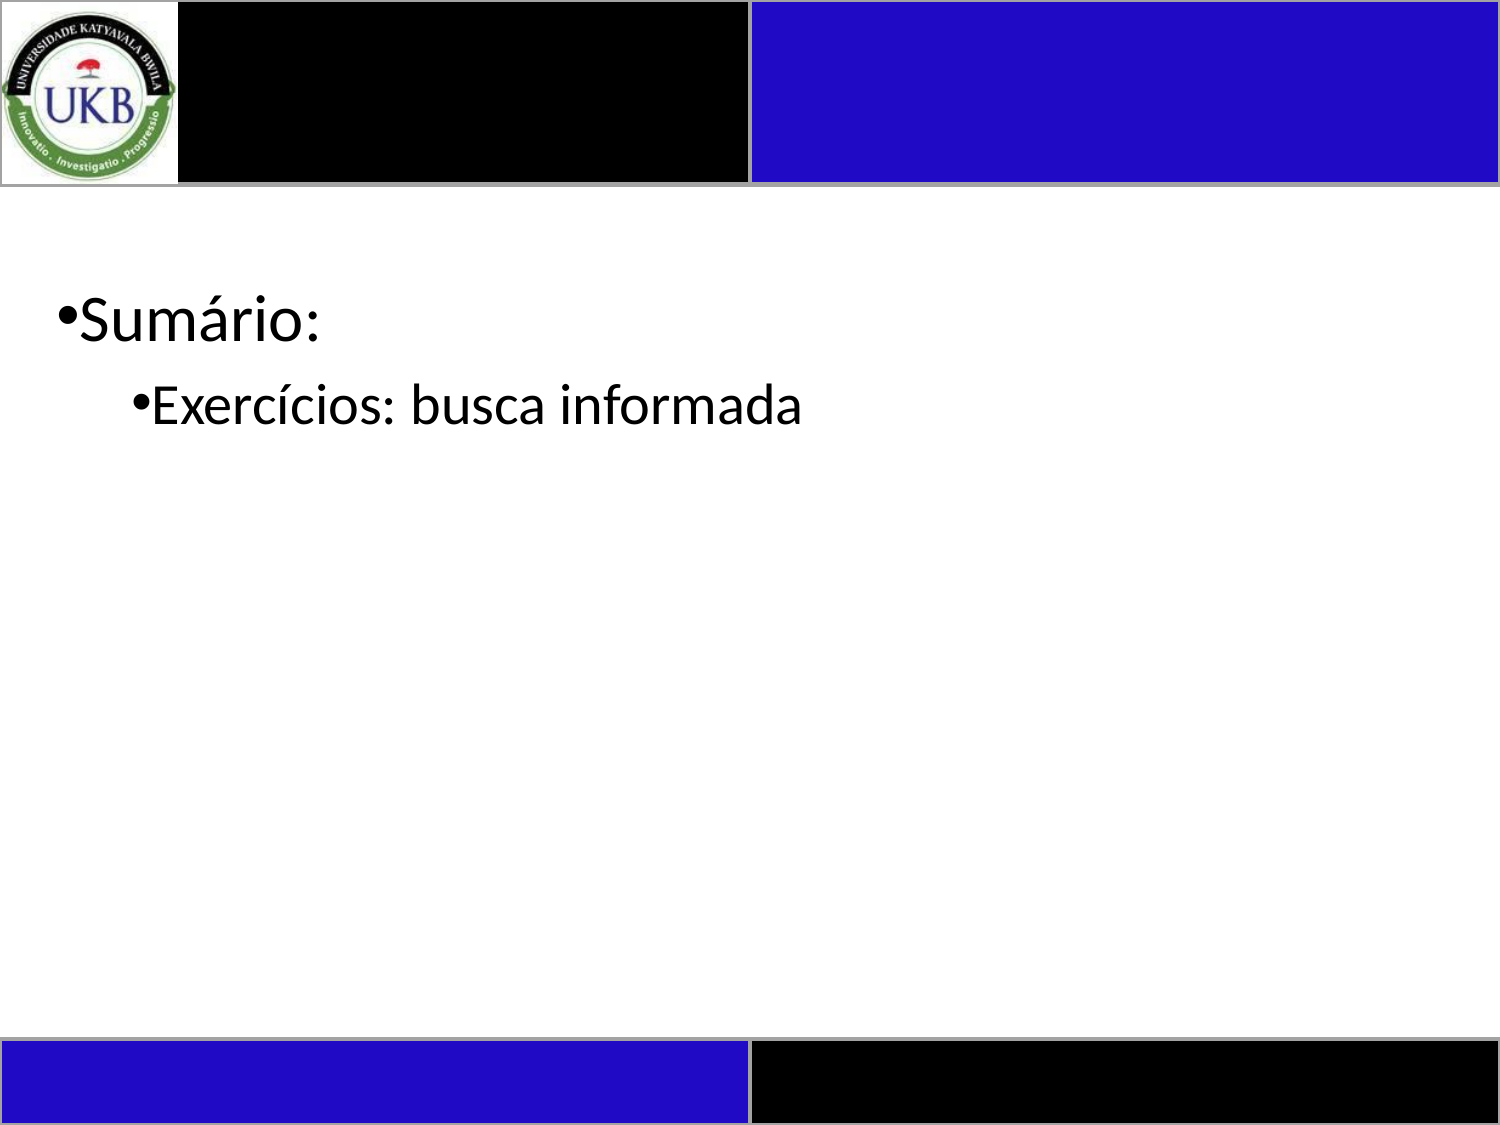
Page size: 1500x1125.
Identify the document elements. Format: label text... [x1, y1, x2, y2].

subtitle Sumário: Exercícios: busca informada [41, 266, 1459, 816]
picture [2, 2, 178, 184]
